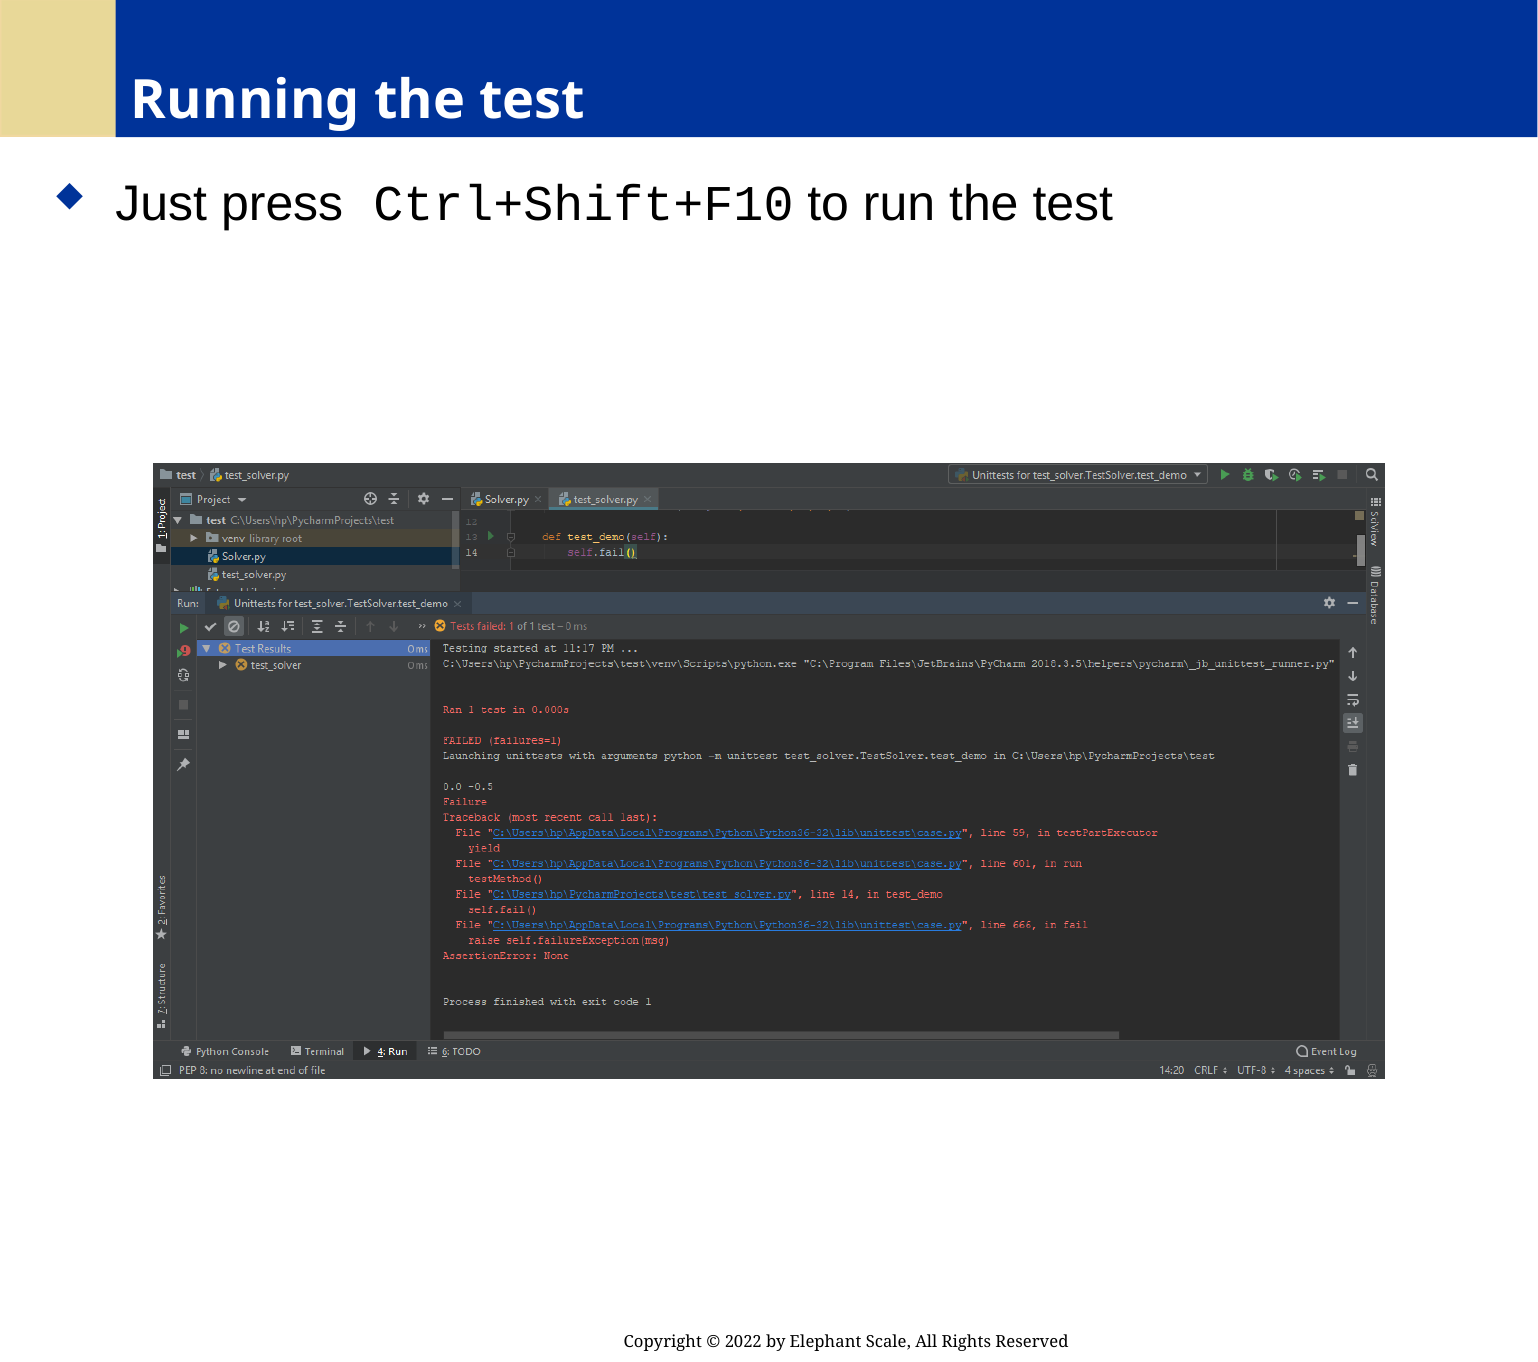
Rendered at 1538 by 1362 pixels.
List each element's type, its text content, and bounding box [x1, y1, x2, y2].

text_box Copyright © 2022 by Elephant Scale, All Rights Reserved [608, 1322, 1085, 1358]
picture [152, 463, 1385, 1079]
list Just press Ctrl+Shift+F10 to run the test [38, 162, 1500, 1284]
picture [0, 0, 115, 137]
title Running the test [115, 0, 1538, 138]
